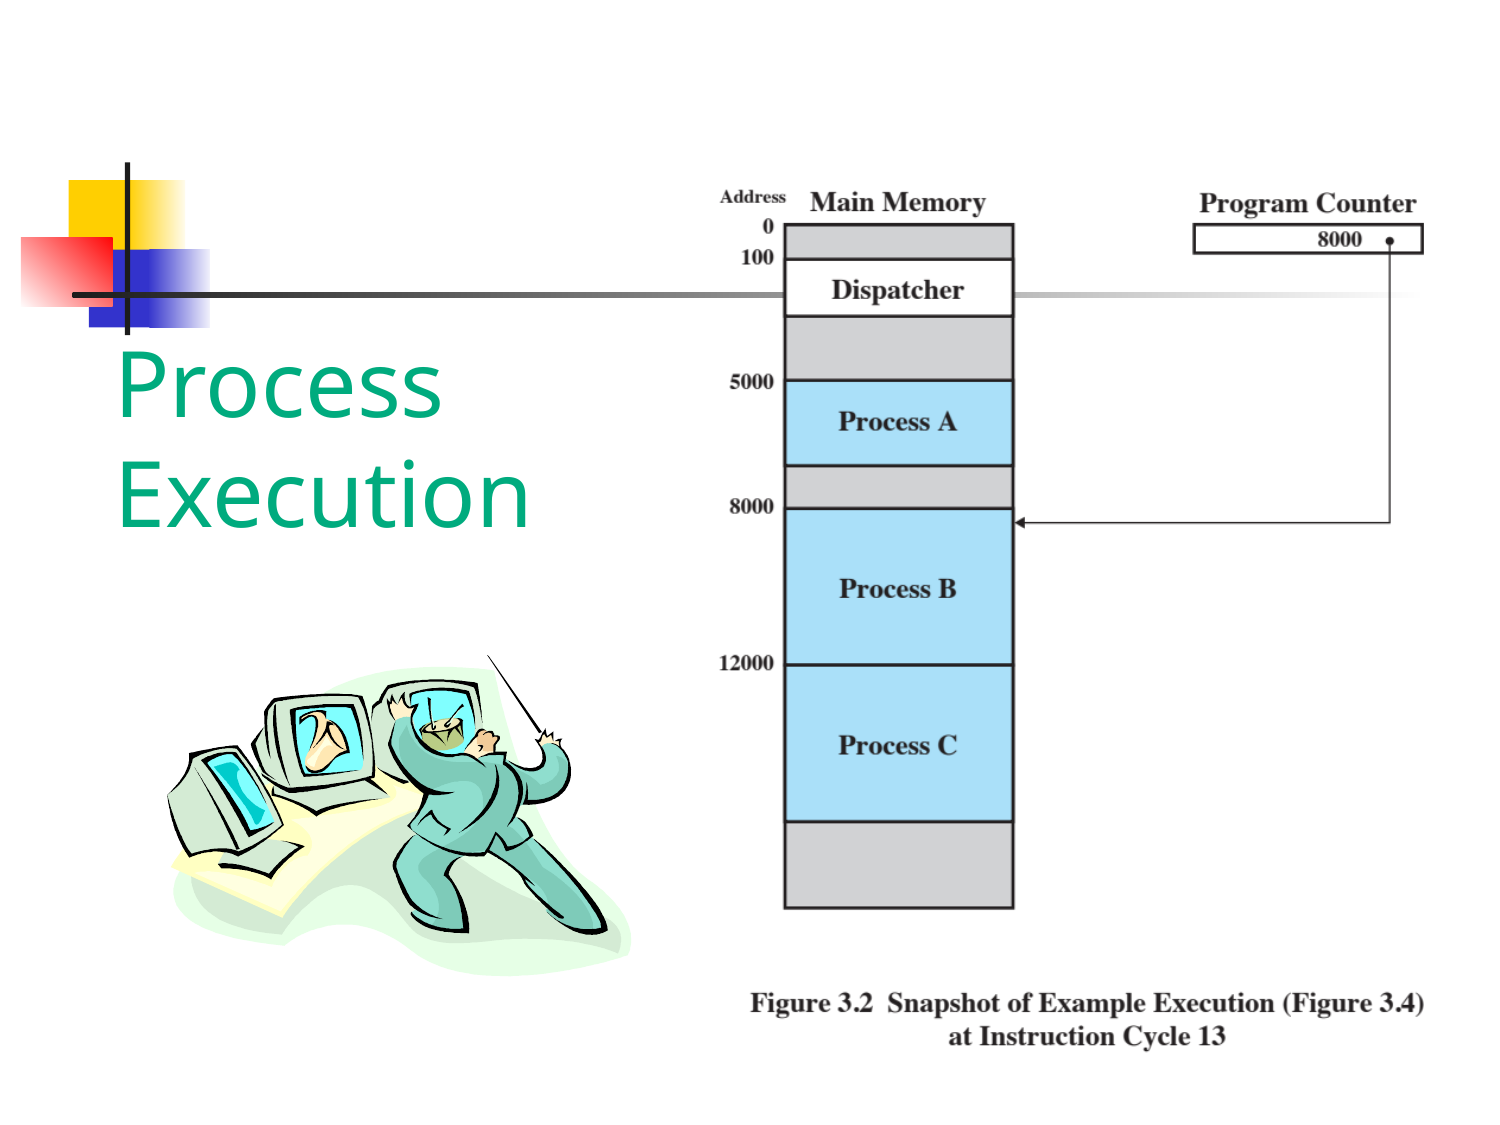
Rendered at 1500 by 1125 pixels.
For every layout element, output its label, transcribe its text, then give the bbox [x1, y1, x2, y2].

picture [671, 0, 1468, 1088]
title Process Execution [99, 373, 666, 554]
picture [162, 649, 637, 982]
